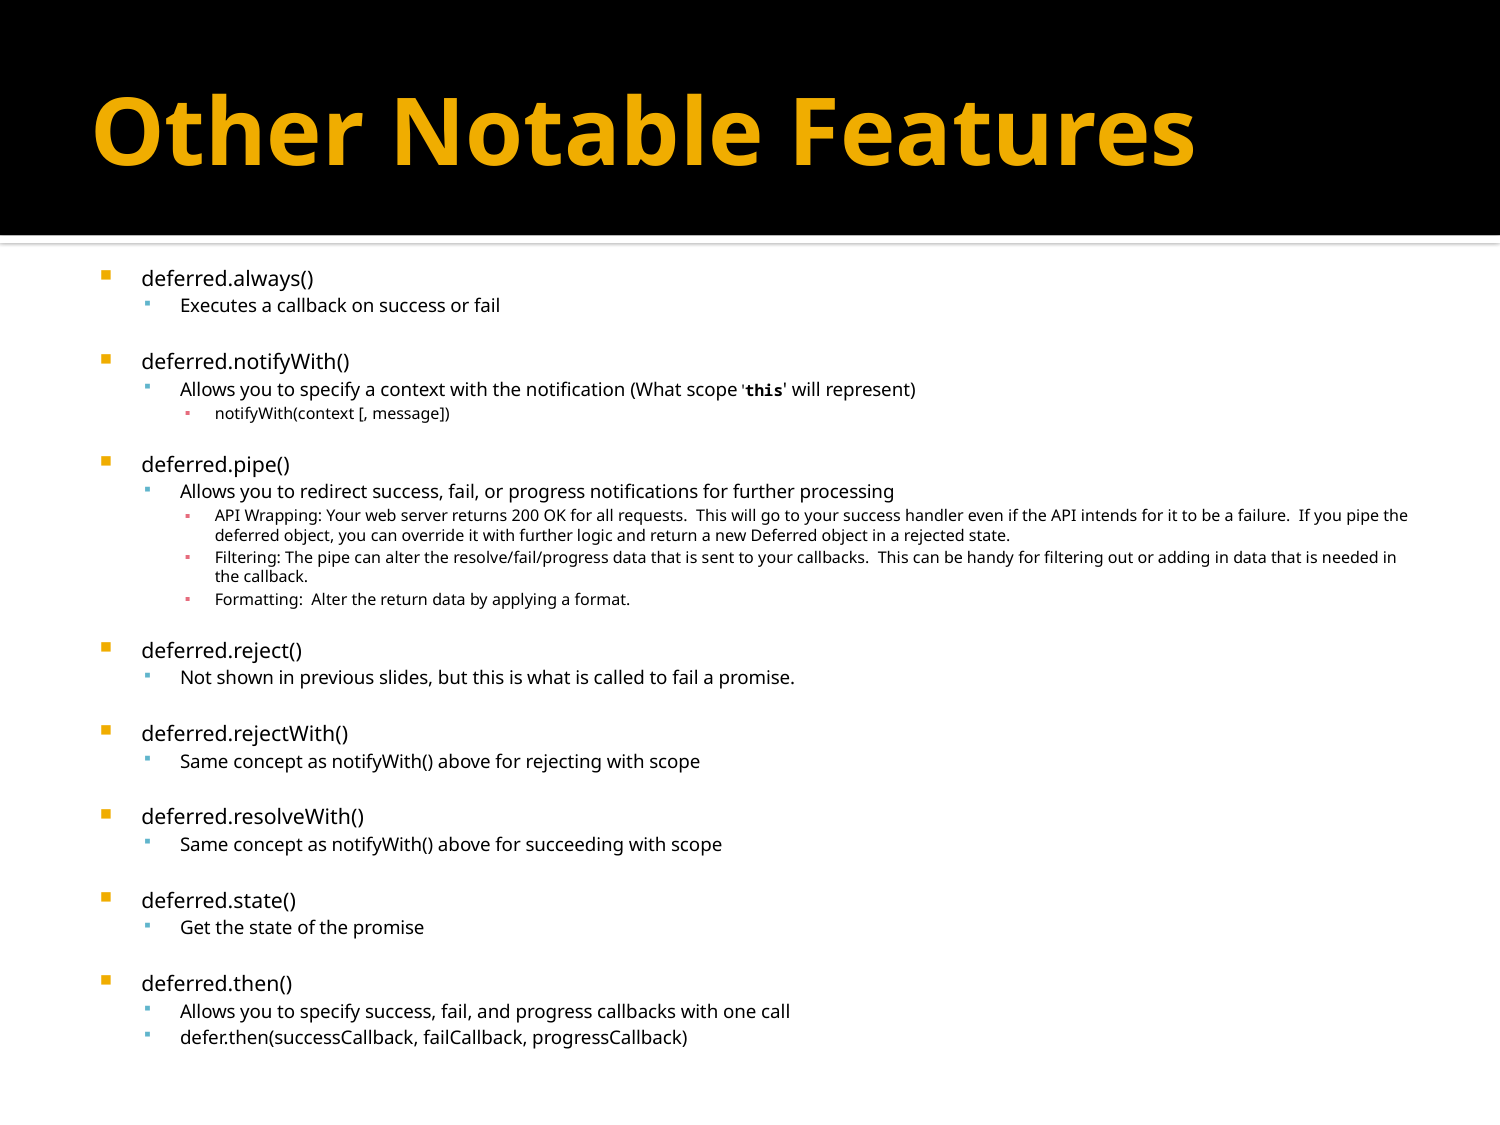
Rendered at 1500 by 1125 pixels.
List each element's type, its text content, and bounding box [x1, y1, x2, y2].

list deferred.always() Executes a callback on success or fail deferred.notifyWith() Allows you to specify a context with the notification (What scope 'this' will represent) notifyWith(context [, message]) deferred.pipe() Allows you to redirect success, fail, or progress notifications for further processing API Wrapping: Your web server returns 200 OK for all requests. This will go to your success handler even if the API intends for it to be a failure. If you pipe the deferred object, you can override it with further logic and return a new Deferred object in a rejected state. Filtering: The pipe can alter the resolve/fail/progress data that is sent to your callbacks. This can be handy for filtering out or adding in data that is needed in the callback. Formatting: Alter the return data by applying a format. deferred.reject() Not shown in previous slides, but this is what is called to fail a promise. deferred.rejectWith() Same concept as notifyWith() above for rejecting with scope deferred.resolveWith() Same concept as notifyWith() above for succeeding with scope deferred.state() Get the state of the promise deferred.then() Allows you to specify success, fail, and progress callbacks with one call defer.then(successCallback, failCallback, progressCallback) [75, 249, 1425, 1063]
title Other Notable Features [75, 25, 1425, 231]
